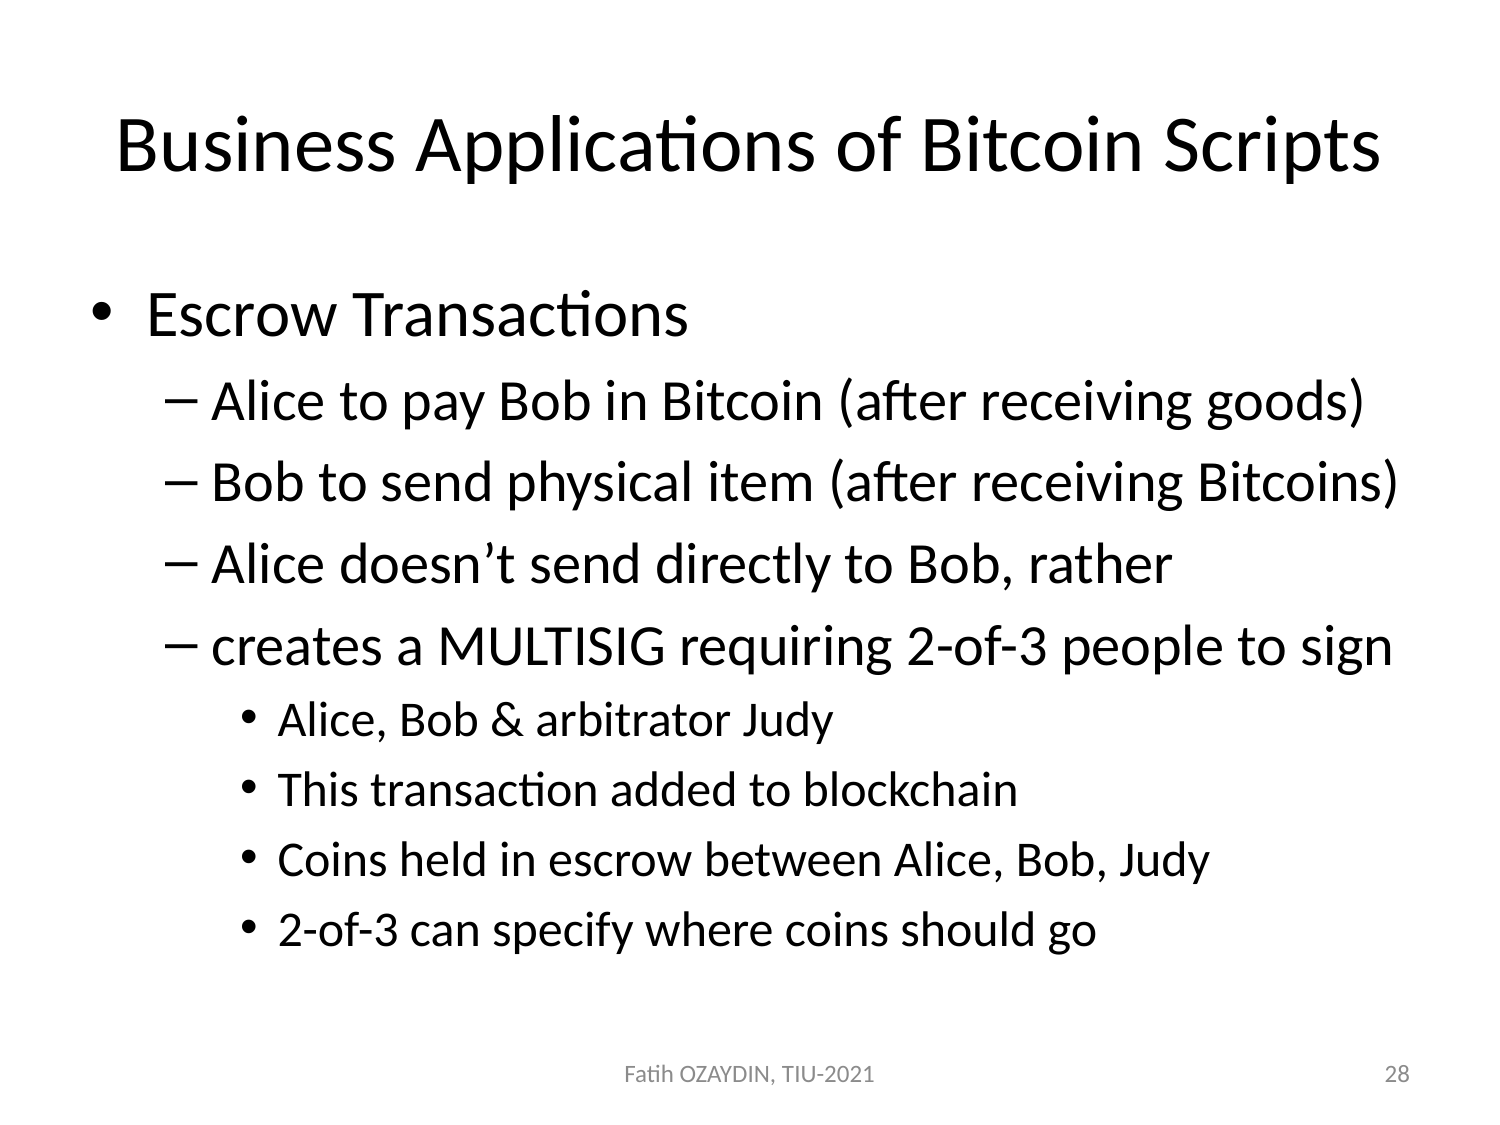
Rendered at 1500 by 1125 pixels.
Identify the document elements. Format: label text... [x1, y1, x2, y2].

footer Fatih OZAYDIN, TIU-2021 [512, 1042, 988, 1103]
title Business Applications of Bitcoin Scripts [75, 45, 1425, 233]
list Escrow Transactions Alice to pay Bob in Bitcoin (after receiving goods) Bob to send physical item (after receiving Bitcoins) Alice doesn’t send directly to Bob, rather creates a MULTISIG requiring 2-of-3 people to sign Alice, Bob & arbitrator Judy This transaction added to blockchain Coins held in escrow between Alice, Bob, Judy 2-of-3 can specify where coins should go [75, 262, 1425, 1005]
slide_number 28 [1074, 1042, 1425, 1103]
